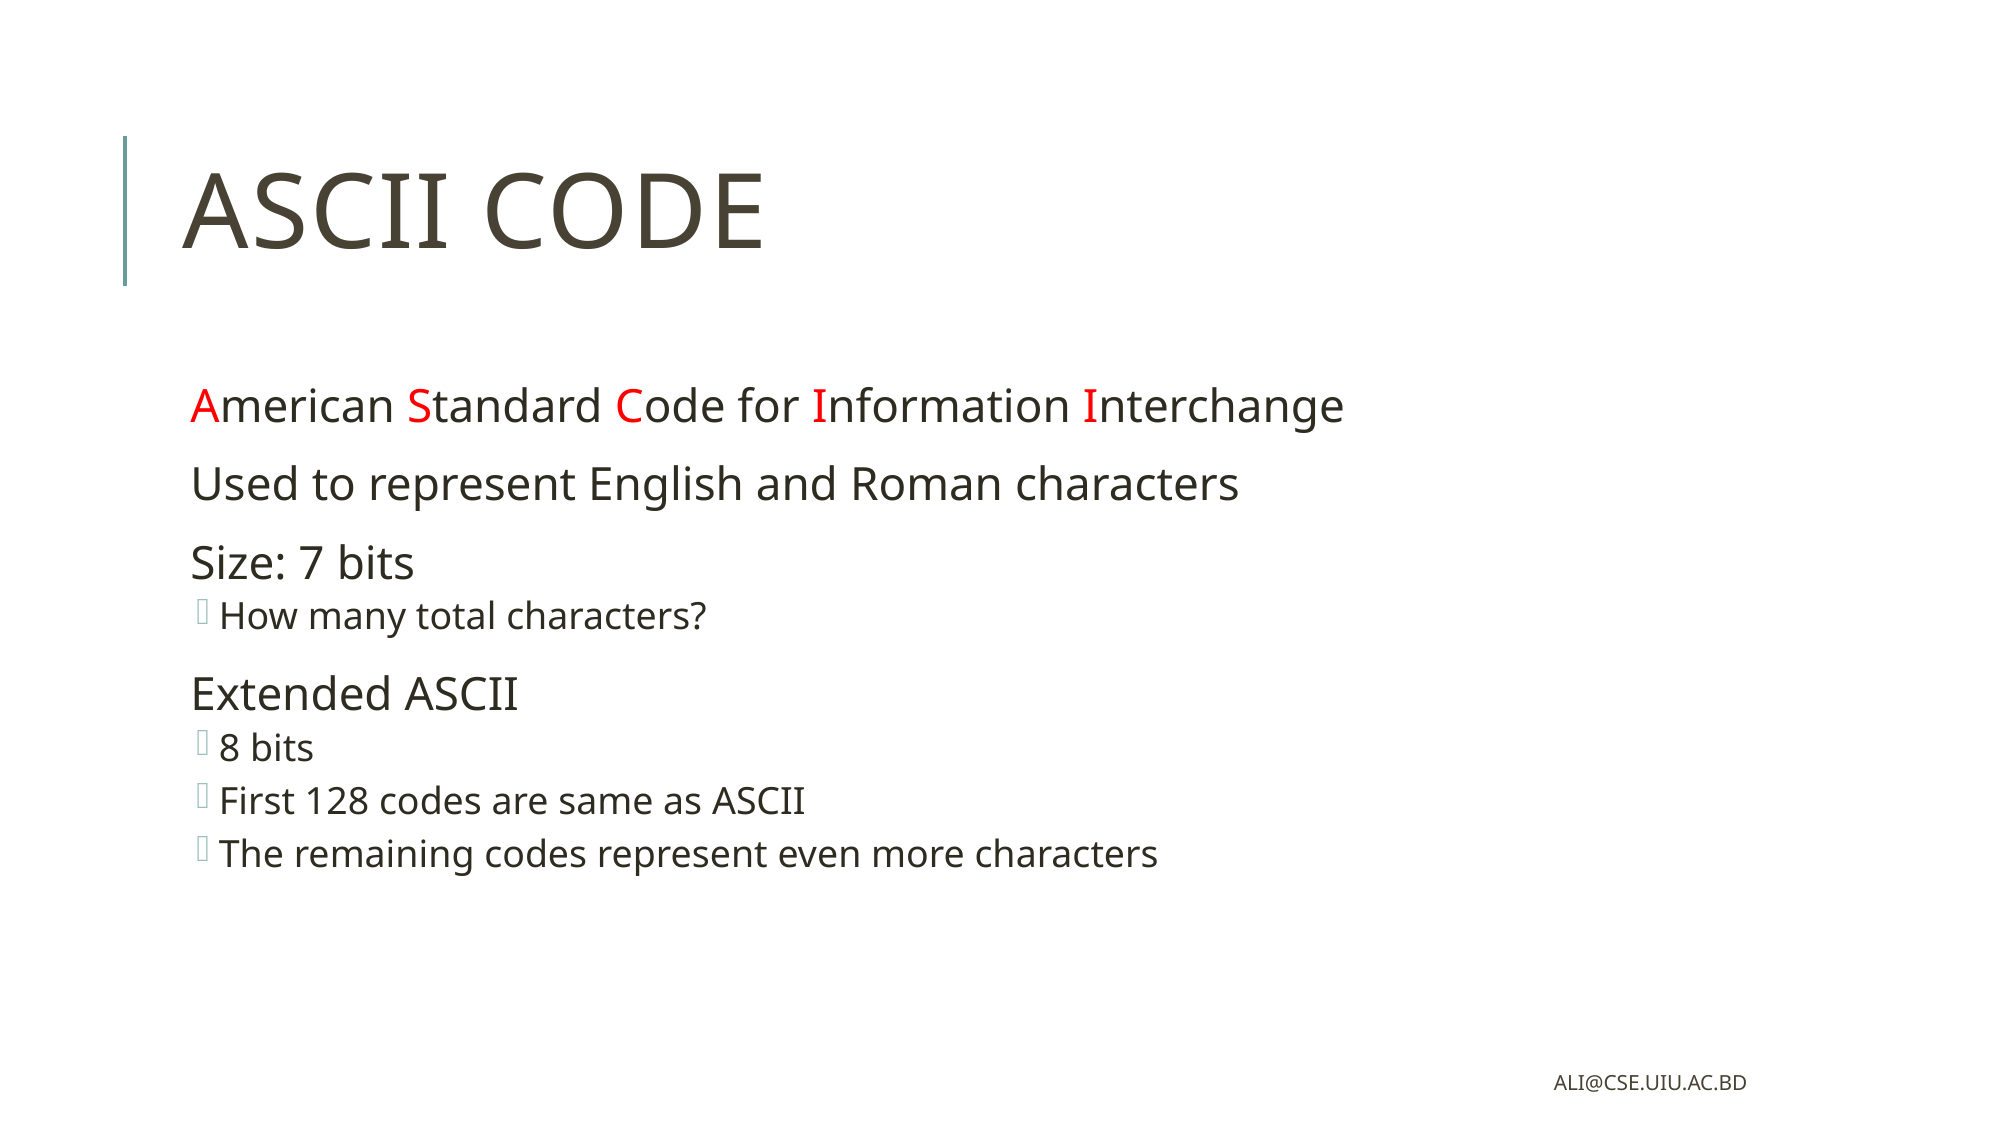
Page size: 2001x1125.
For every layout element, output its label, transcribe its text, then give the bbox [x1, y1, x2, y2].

list American Standard Code for Information Interchange Used to represent English and Roman characters Size: 7 bits How many total characters? Extended ASCII 8 bits First 128 codes are same as ASCII The remaining codes represent even more characters [168, 375, 1763, 1035]
footer ali@cse.uiu.ac.bd [794, 1061, 1763, 1107]
title ASCII code [168, 96, 1763, 342]
